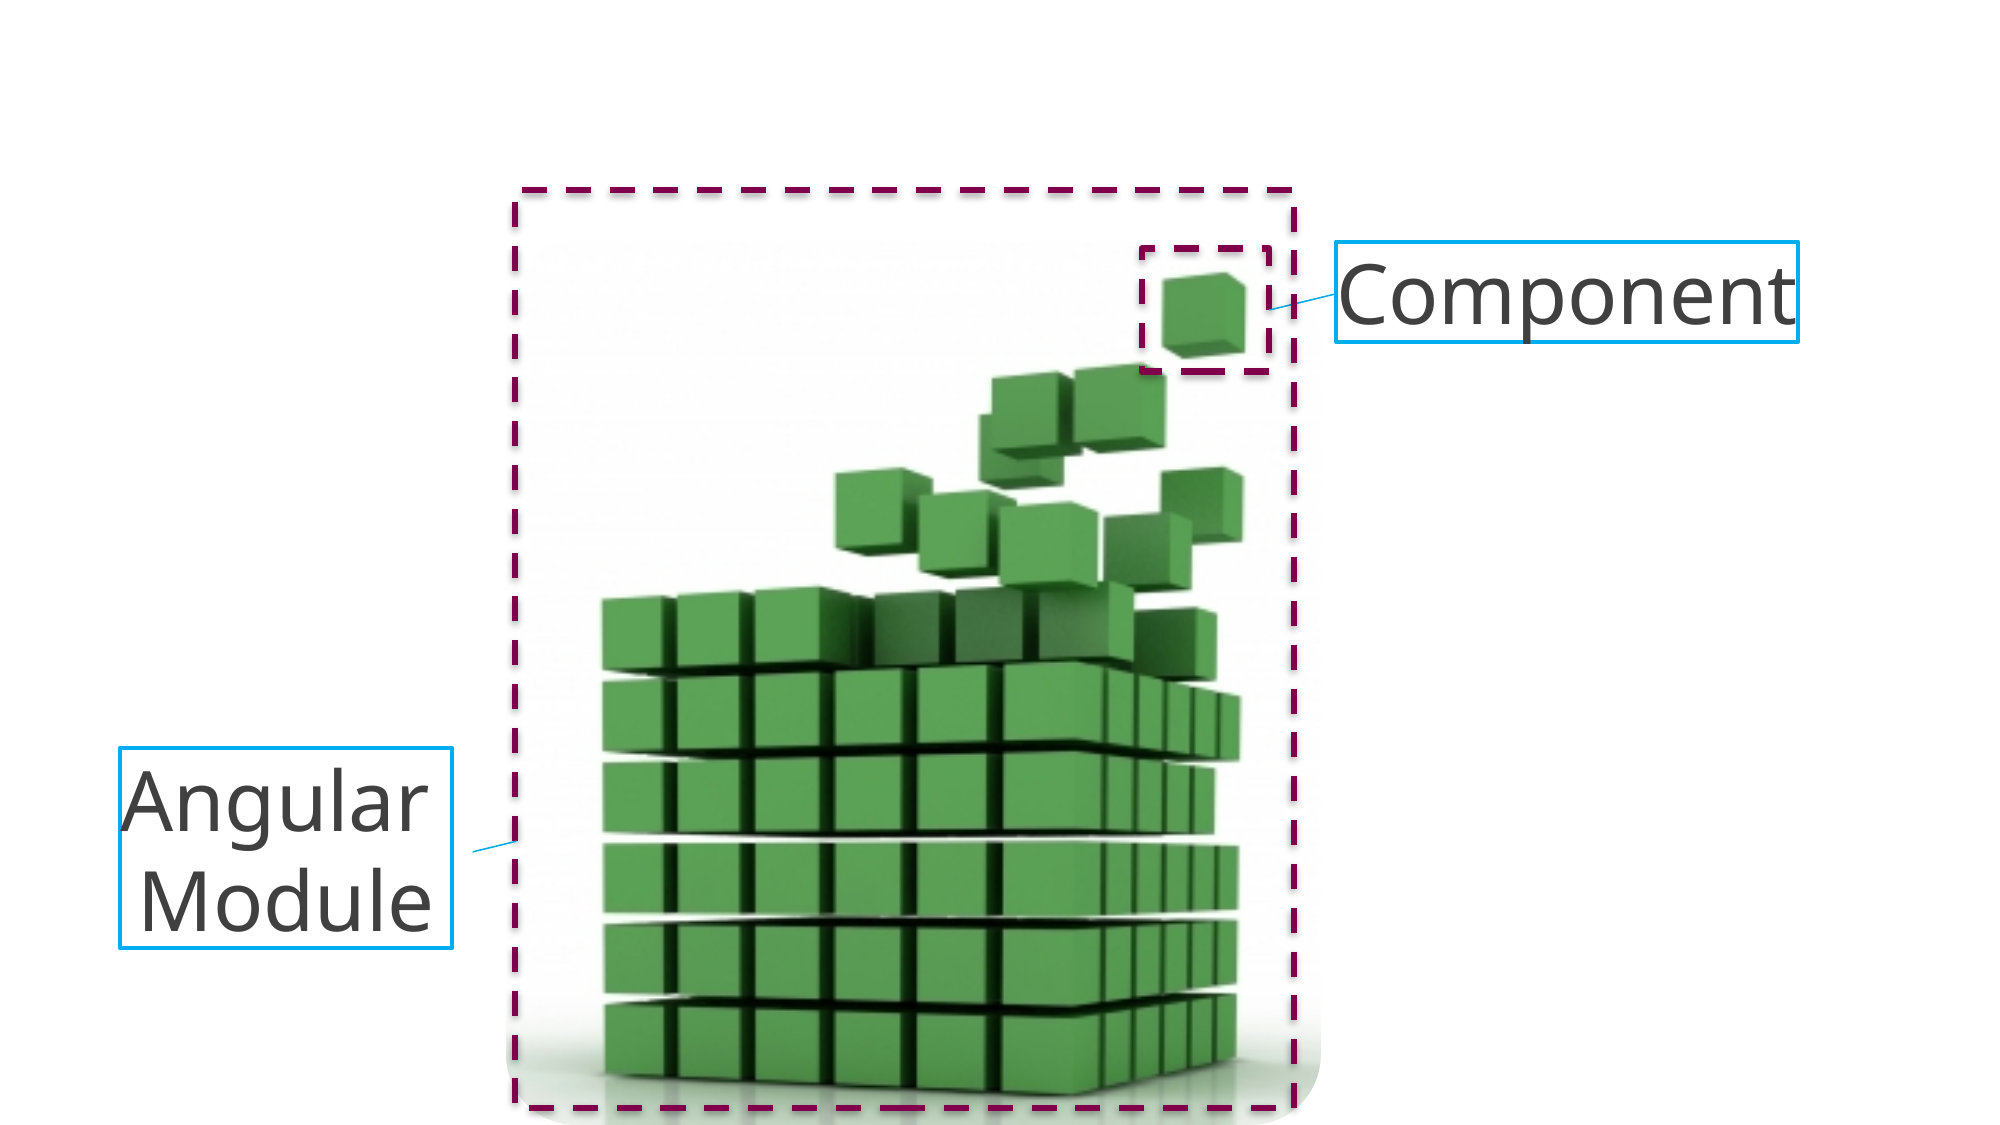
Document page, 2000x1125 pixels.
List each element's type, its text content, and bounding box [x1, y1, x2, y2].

text_box [514, 190, 1295, 239]
text_box Angular Module [118, 746, 454, 950]
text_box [472, 840, 517, 853]
picture [505, 240, 1322, 1125]
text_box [1269, 288, 1357, 311]
text_box Component [1334, 240, 1800, 344]
